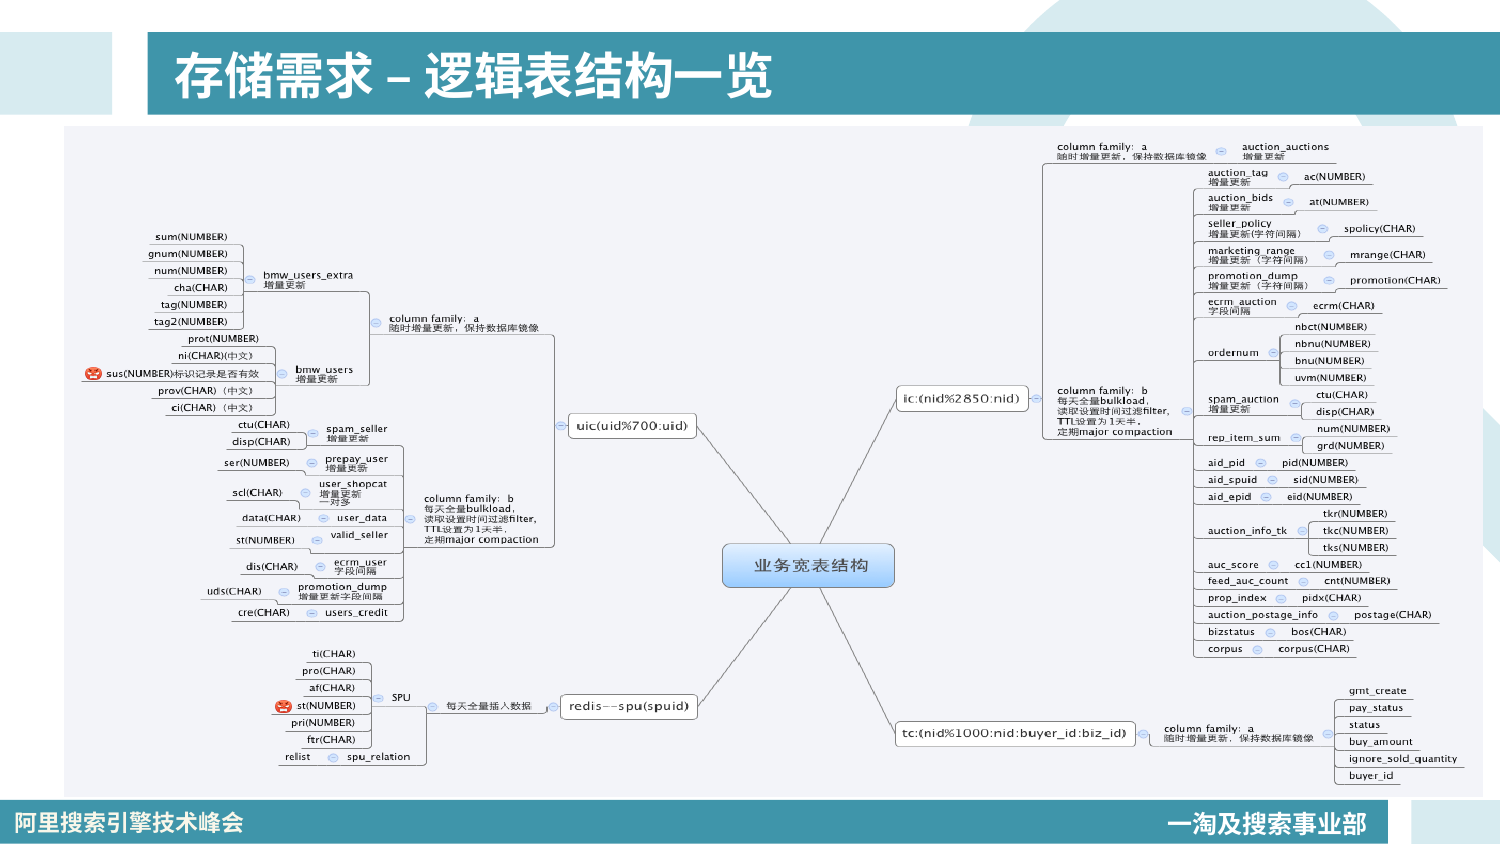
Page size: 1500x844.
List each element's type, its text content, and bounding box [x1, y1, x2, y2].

picture [63, 126, 1483, 797]
title 存储需求 – 逻辑表结构一览 [159, 33, 1425, 115]
